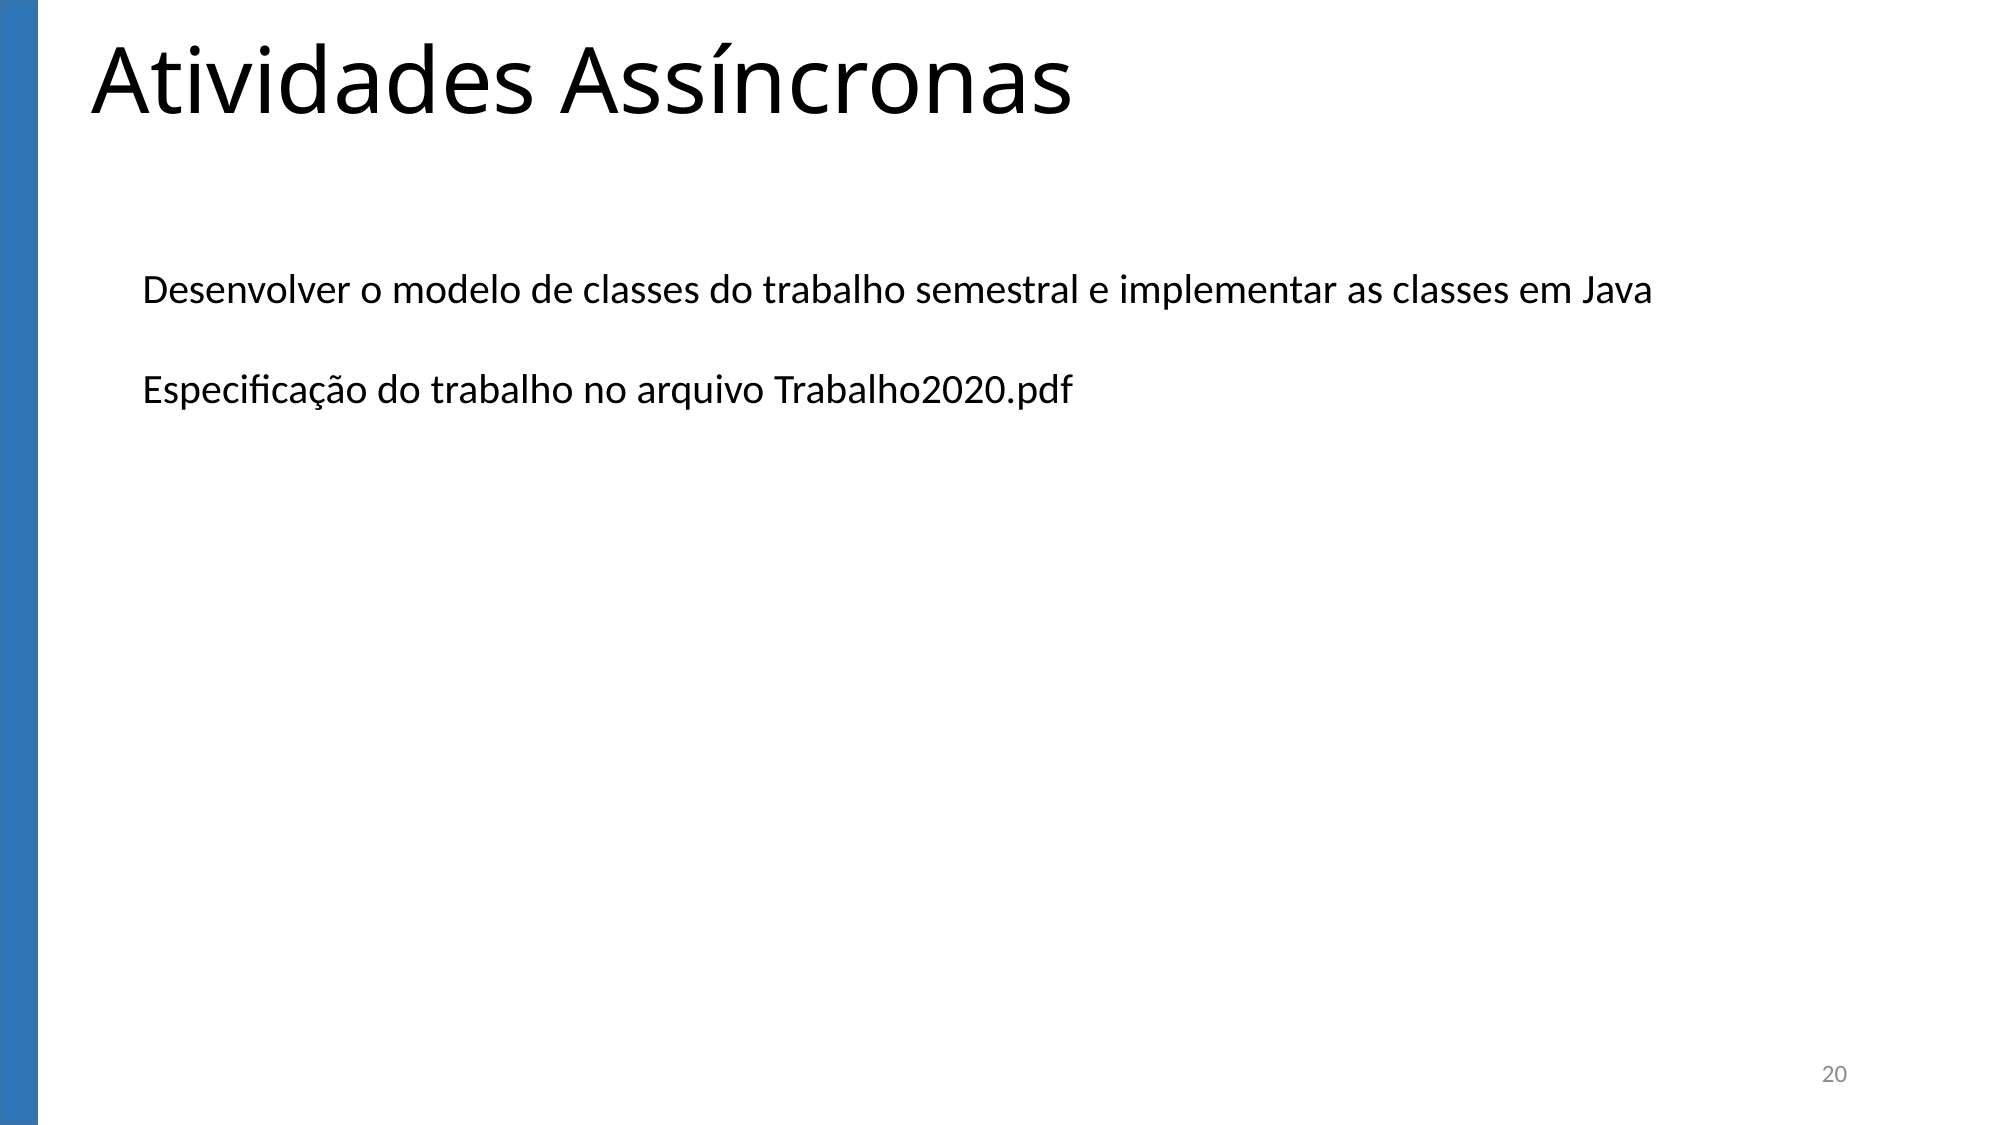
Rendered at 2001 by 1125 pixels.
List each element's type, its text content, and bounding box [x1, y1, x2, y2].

text_box Atividades Assíncronas [76, 26, 1373, 141]
text_box Desenvolver o modelo de classes do trabalho semestral e implementar as classes em Java Especificação do trabalho no arquivo Trabalho2020.pdf [127, 254, 1936, 420]
text_box [0, 0, 38, 1125]
slide_number 20 [1412, 1042, 1863, 1103]
